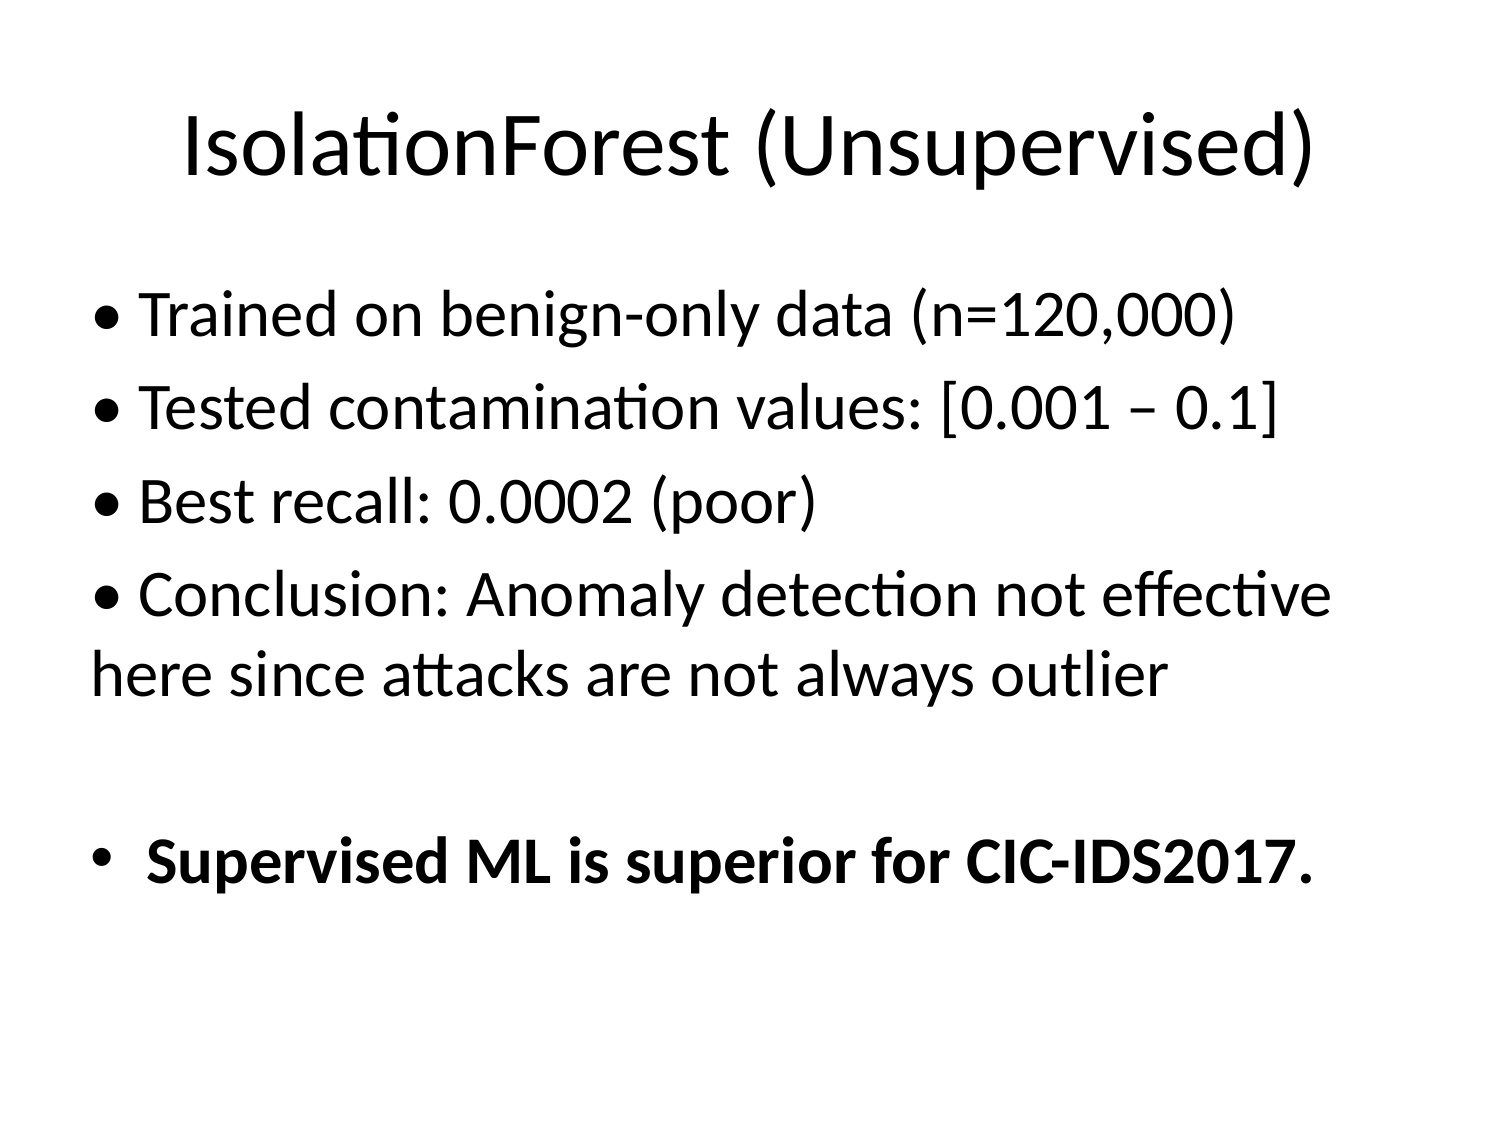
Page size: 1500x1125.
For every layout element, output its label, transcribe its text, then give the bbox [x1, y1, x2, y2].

list • Trained on benign-only data (n=120,000) • Tested contamination values: [0.001 – 0.1] • Best recall: 0.0002 (poor) • Conclusion: Anomaly detection not effective here since attacks are not always outlier Supervised ML is superior for CIC-IDS2017. [75, 262, 1425, 1005]
title IsolationForest (Unsupervised) [75, 45, 1425, 233]
